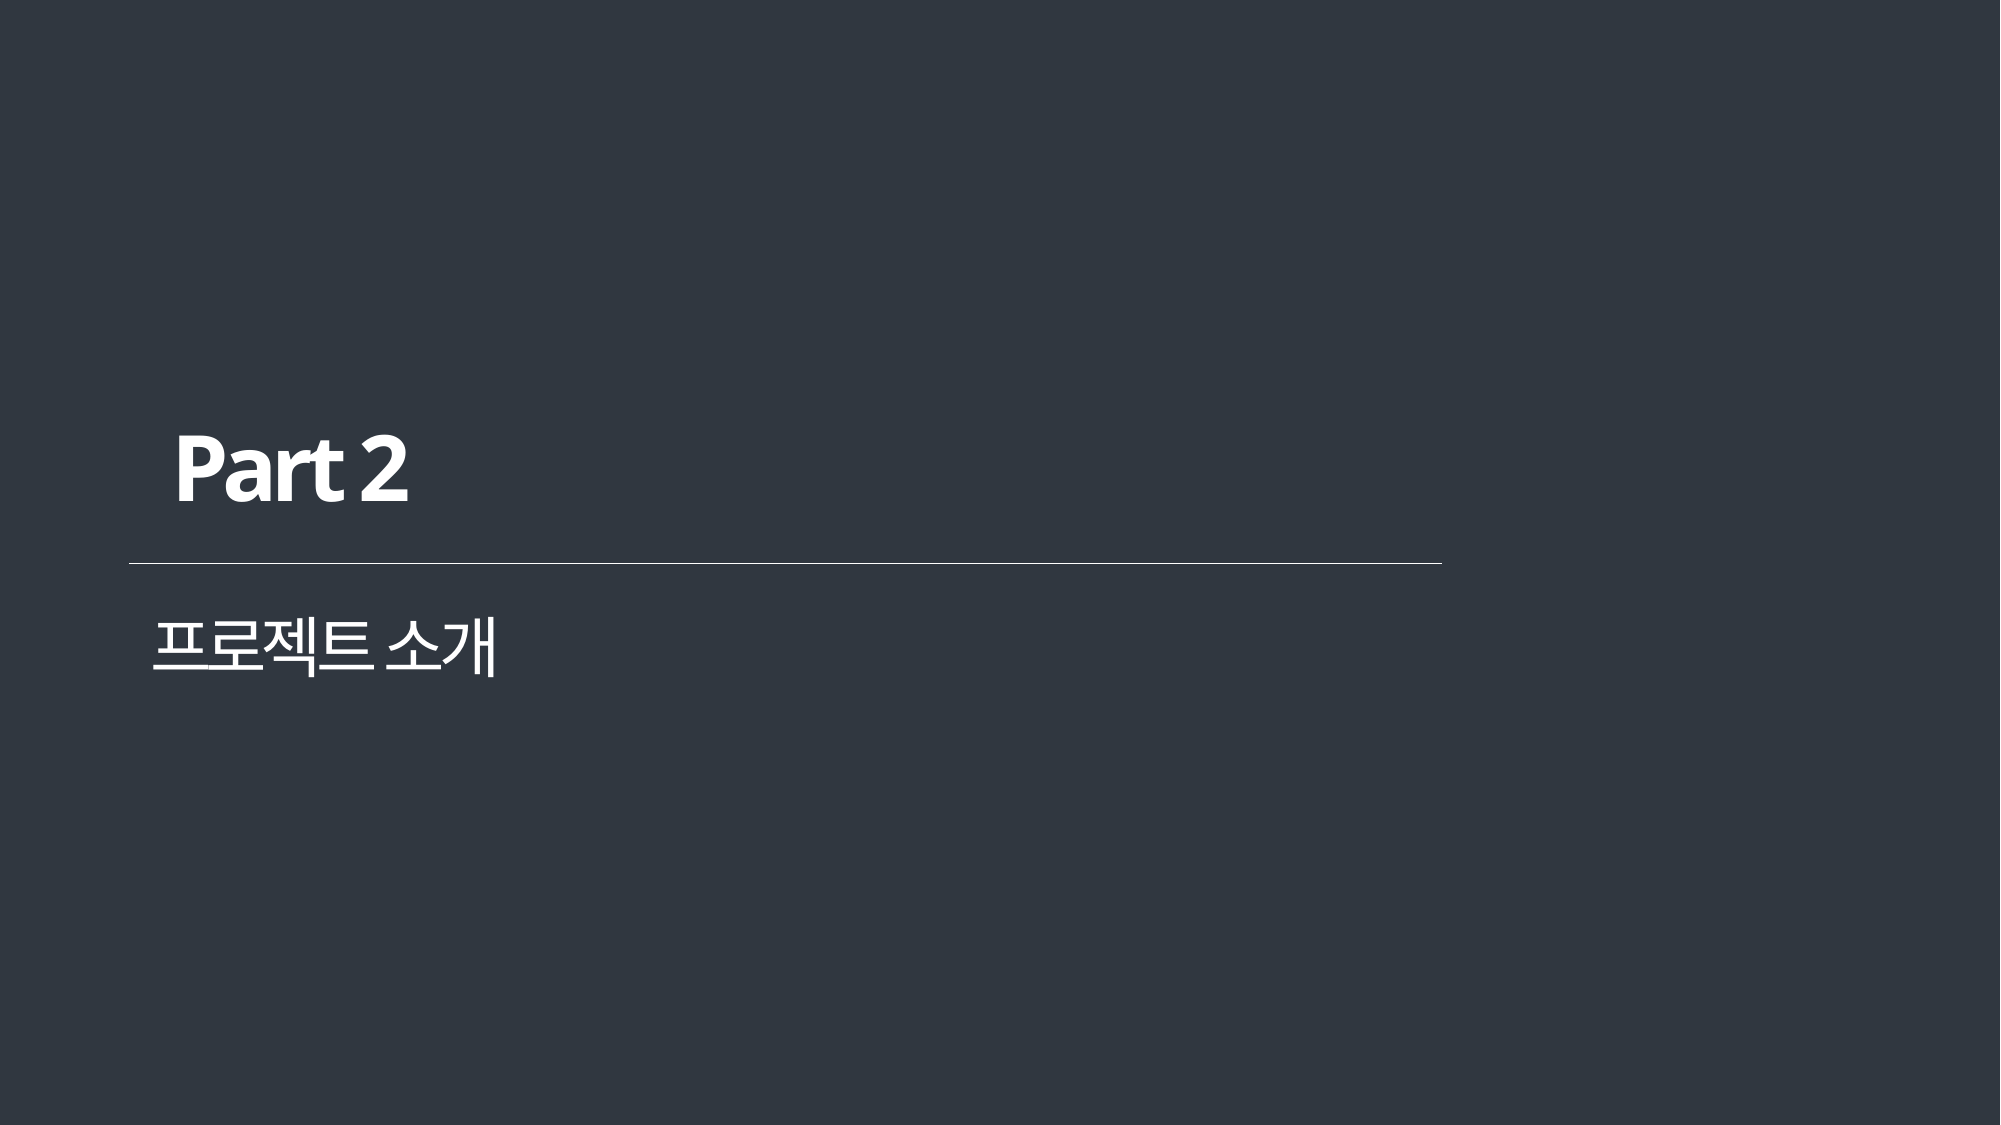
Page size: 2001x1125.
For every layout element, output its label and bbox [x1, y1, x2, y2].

text_box [128, 401, 1443, 694]
